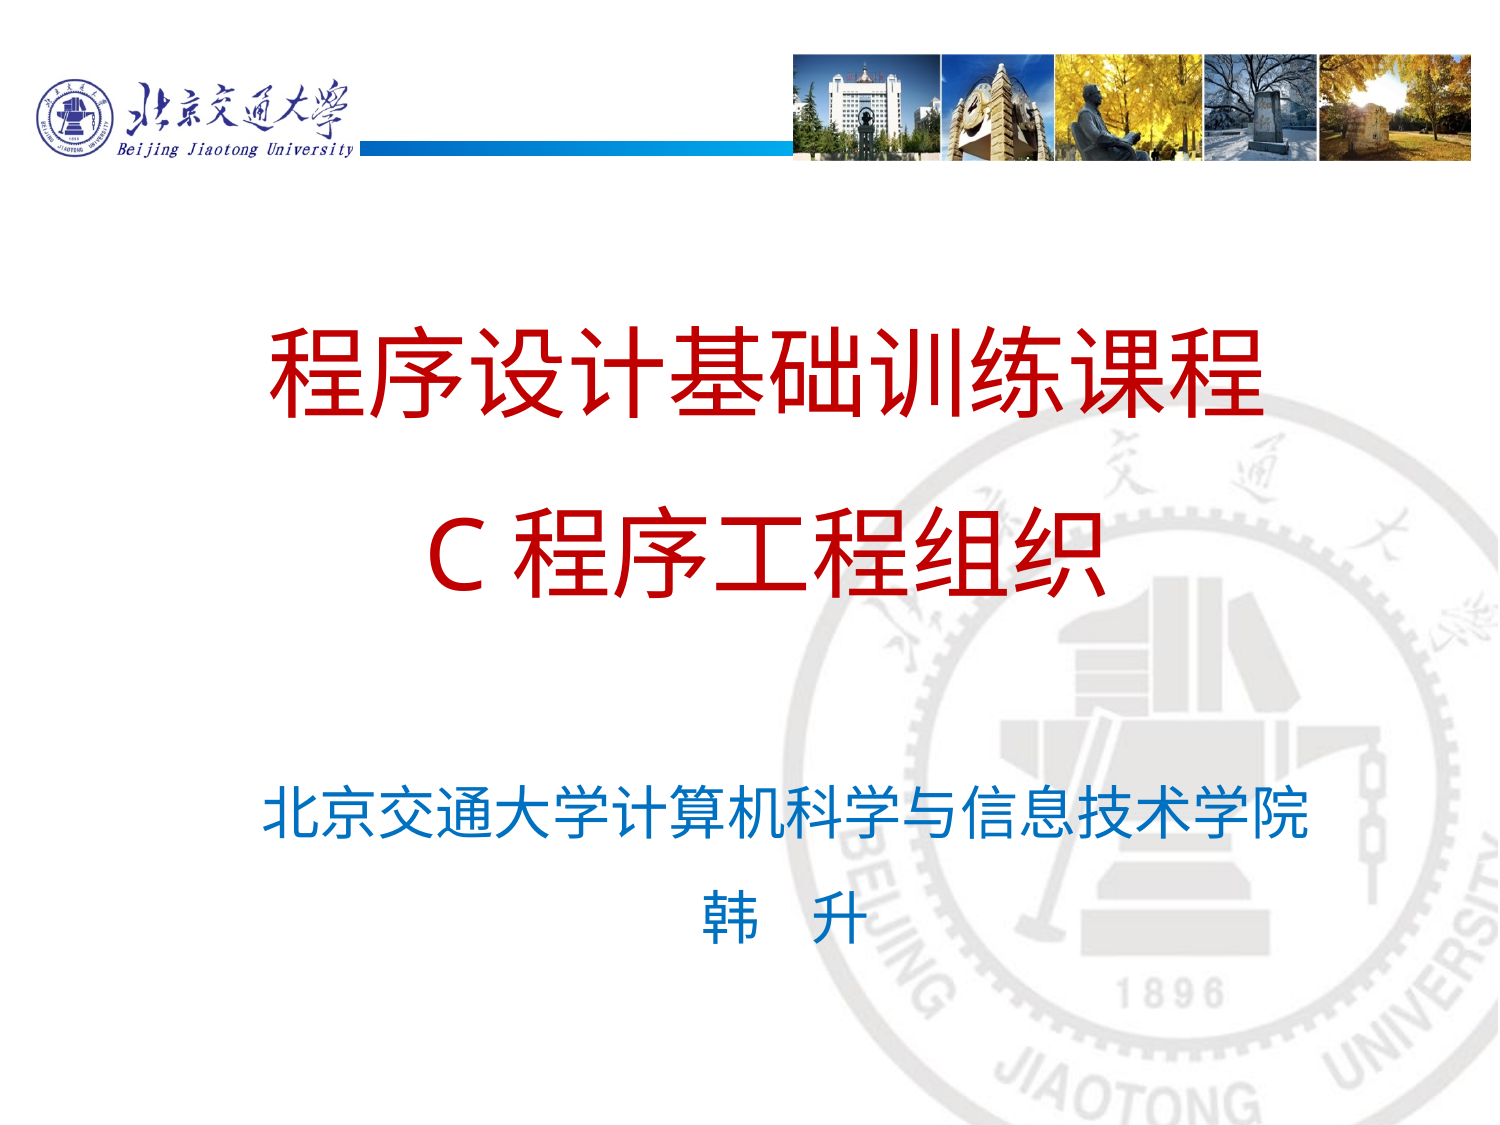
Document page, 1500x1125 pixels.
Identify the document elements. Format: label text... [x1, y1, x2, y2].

picture [793, 53, 1471, 162]
picture [761, 372, 1499, 1125]
text_box 程序设计基础训练课程 C程序工程组织 [100, 243, 1436, 618]
picture [30, 71, 353, 161]
text_box 北京交通大学计算机科学与信息技术学院 韩 升 [194, 733, 1376, 959]
